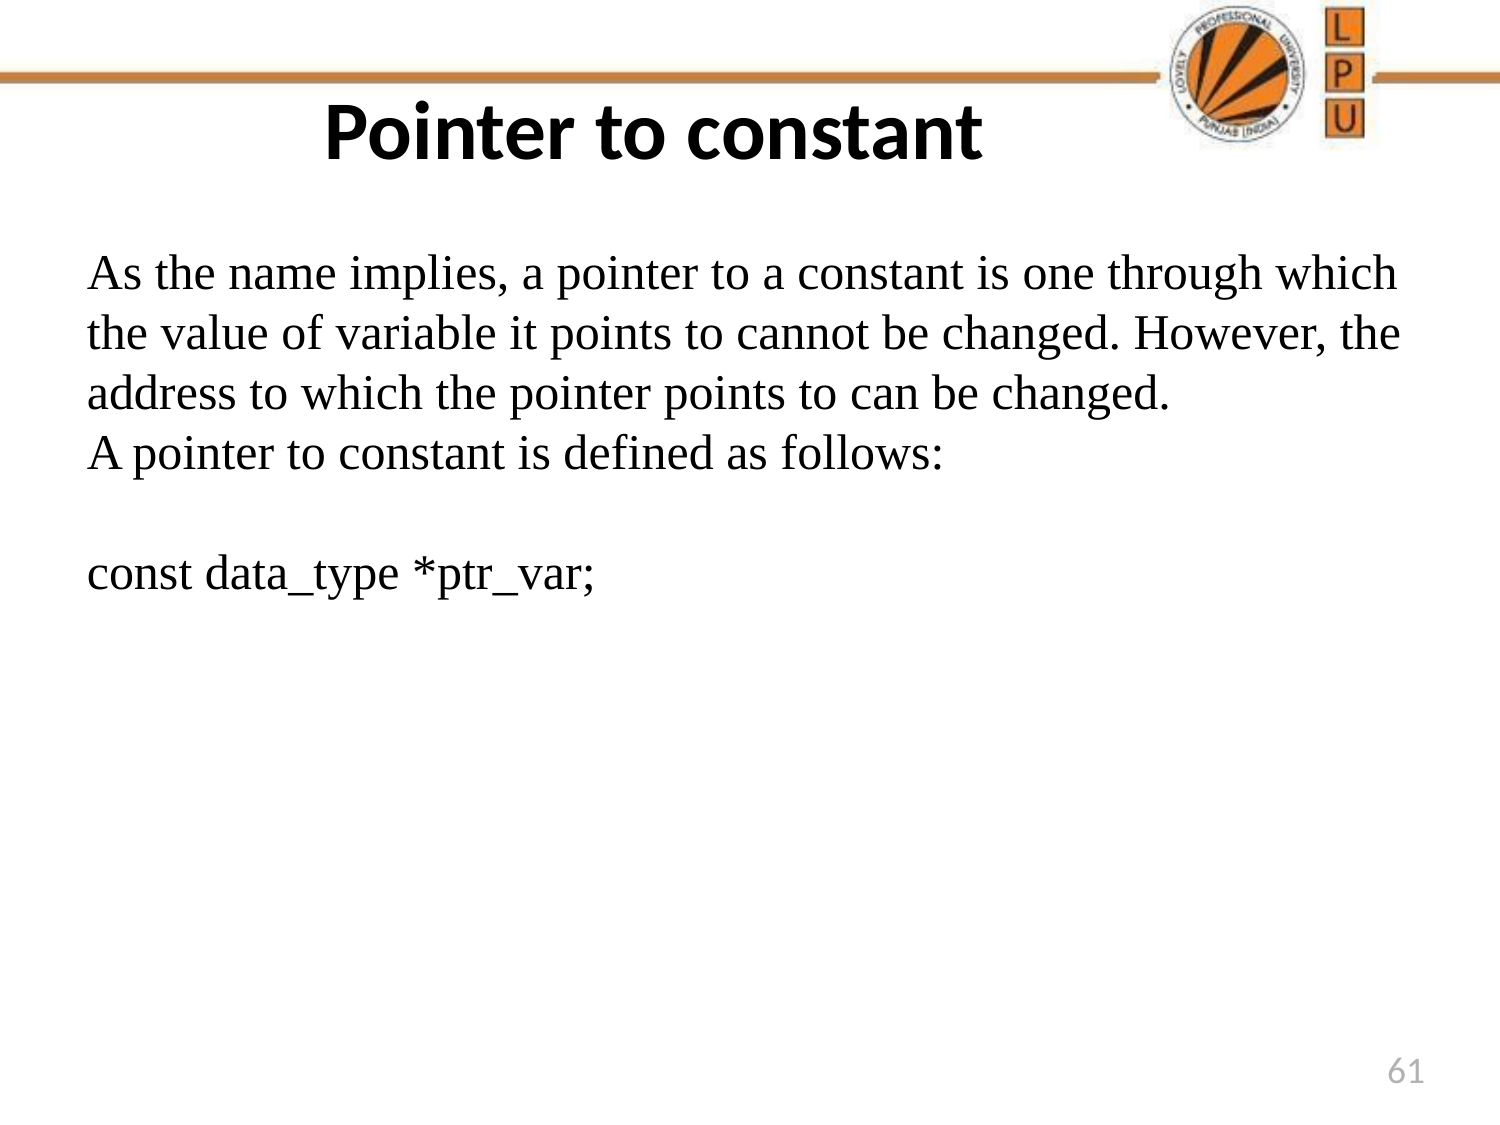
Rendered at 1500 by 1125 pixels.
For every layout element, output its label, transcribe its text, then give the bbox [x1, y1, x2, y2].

picture [0, 0, 1500, 152]
slide_number 61 [1080, 1046, 1425, 1103]
list As the name implies, a pointer to a constant is one through which the value of variable it points to cannot be changed. However, the address to which the pointer points to can be changed. A pointer to constant is defined as follows: const data_type *ptr_var; [86, 239, 1414, 603]
title Pointer to constant [324, 75, 1188, 177]
